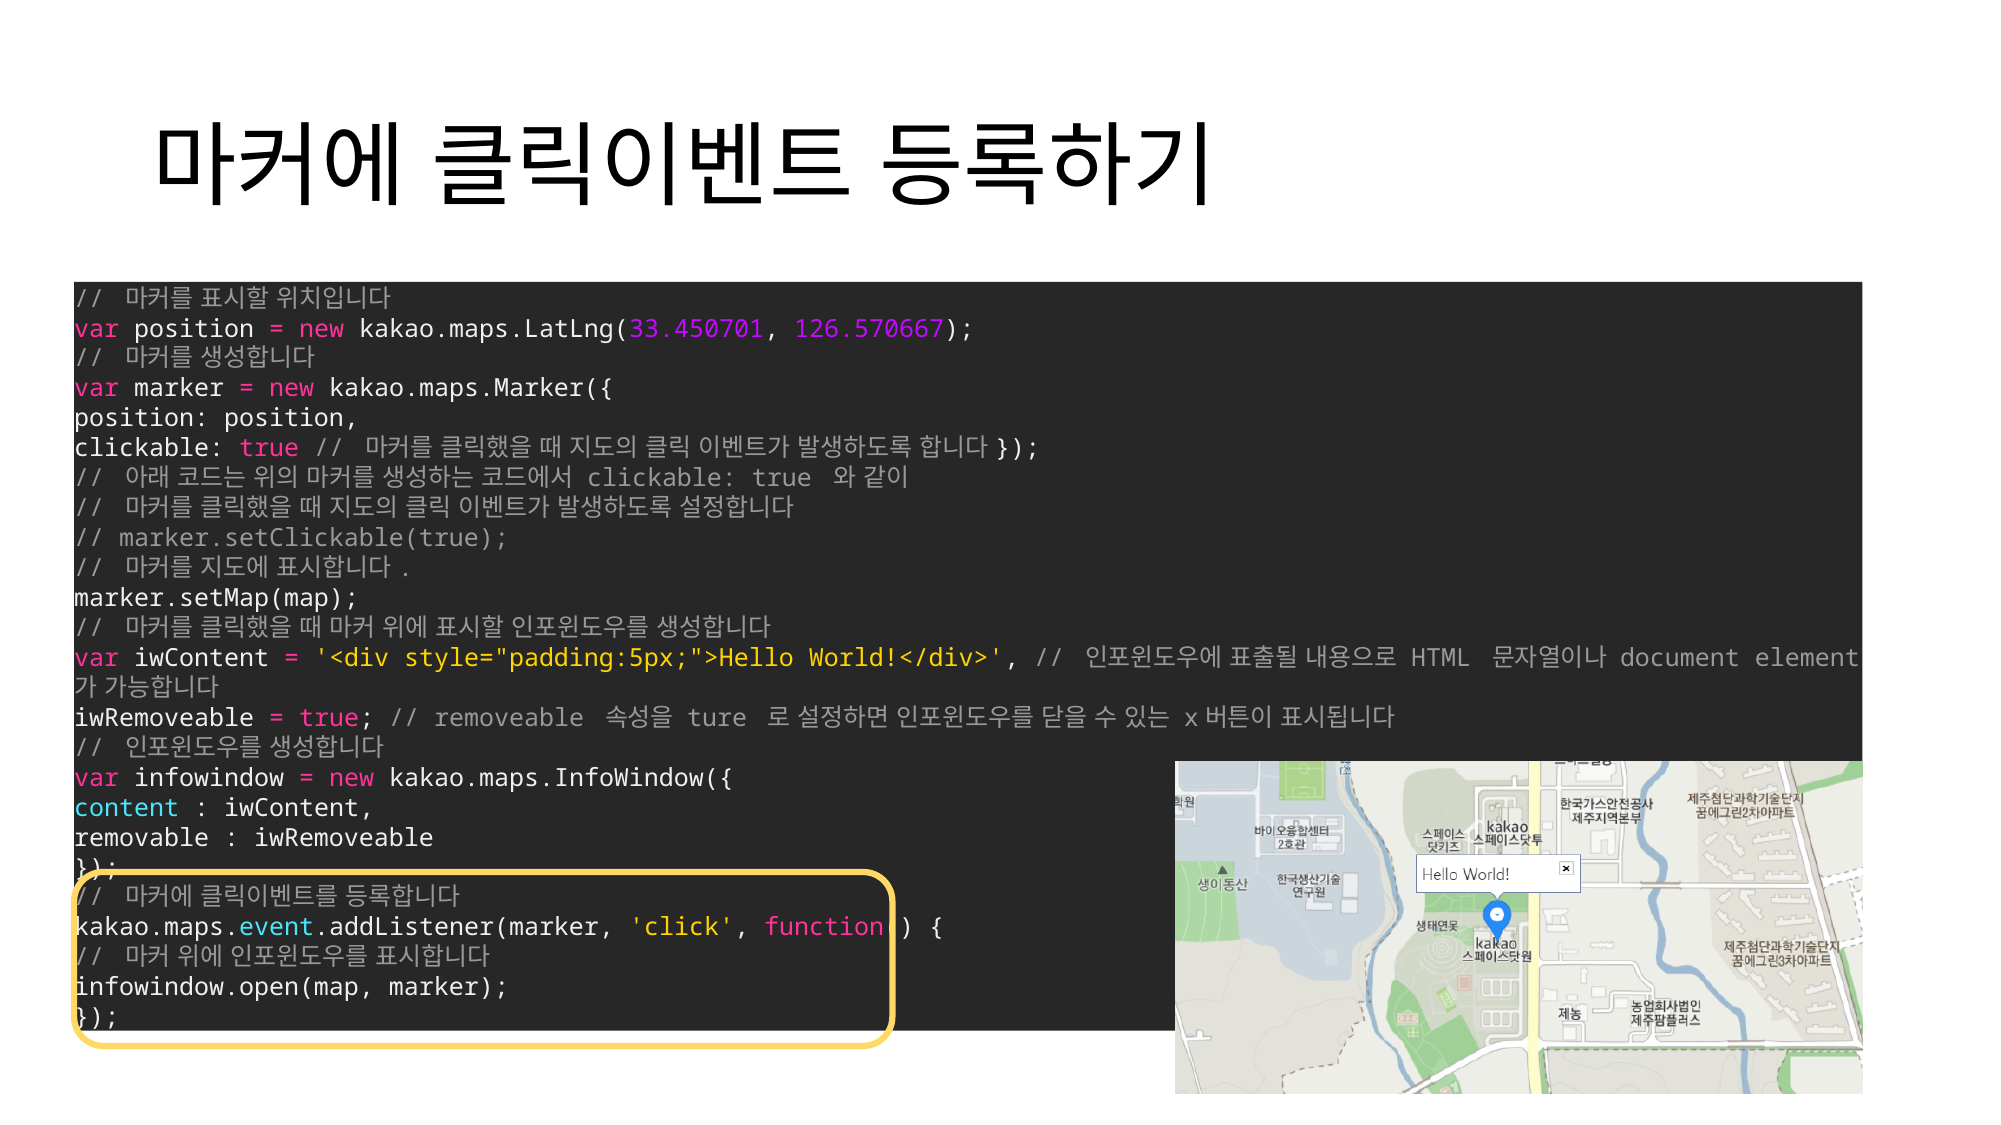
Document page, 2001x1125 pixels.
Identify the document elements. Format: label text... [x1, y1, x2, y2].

title 마커에 클릭이벤트 등록하기 [137, 59, 1863, 278]
text_box [73, 870, 894, 1047]
text_box // 마커를 표시할 위치입니다 var position = new kakao.maps.LatLng(33.450701, 126.570667); // 마커를 생성합니다 var marker = new kakao.maps.Marker({ position: position, clickable: true // 마커를 클릭했을 때 지도의 클릭 이벤트가 발생하도록 합니다}); // 아래 코드는 위의 마커를 생성하는 코드에서 clickable: true 와 같이 // 마커를 클릭했을 때 지도의 클릭 이벤트가 발생하도록 설정합니다 // marker.setClickable(true); // 마커를 지도에 표시합니다. marker.setMap(map); // 마커를 클릭했을 때 마커 위에 표시할 인포윈도우를 생성합니다 var iwContent = '<div style="padding:5px;">Hello World!</div>', // 인포윈도우에 표출될 내용으로 HTML 문자열이나 document element가 가능합니다 iwRemoveable = true; // removeable 속성을 ture 로 설정하면 인포윈도우를 닫을 수 있는 x버튼이 표시됩니다 // 인포윈도우를 생성합니다 var infowindow = new kakao.maps.InfoWindow({ content : iwContent, removable : iwRemoveable }); // 마커에 클릭이벤트를 등록합니다 kakao.maps.event.addListener(marker, 'click', function() { // 마커 위에 인포윈도우를 표시합니다 infowindow.open(map, marker); }); [74, 281, 1863, 1031]
picture [1174, 761, 1863, 1094]
